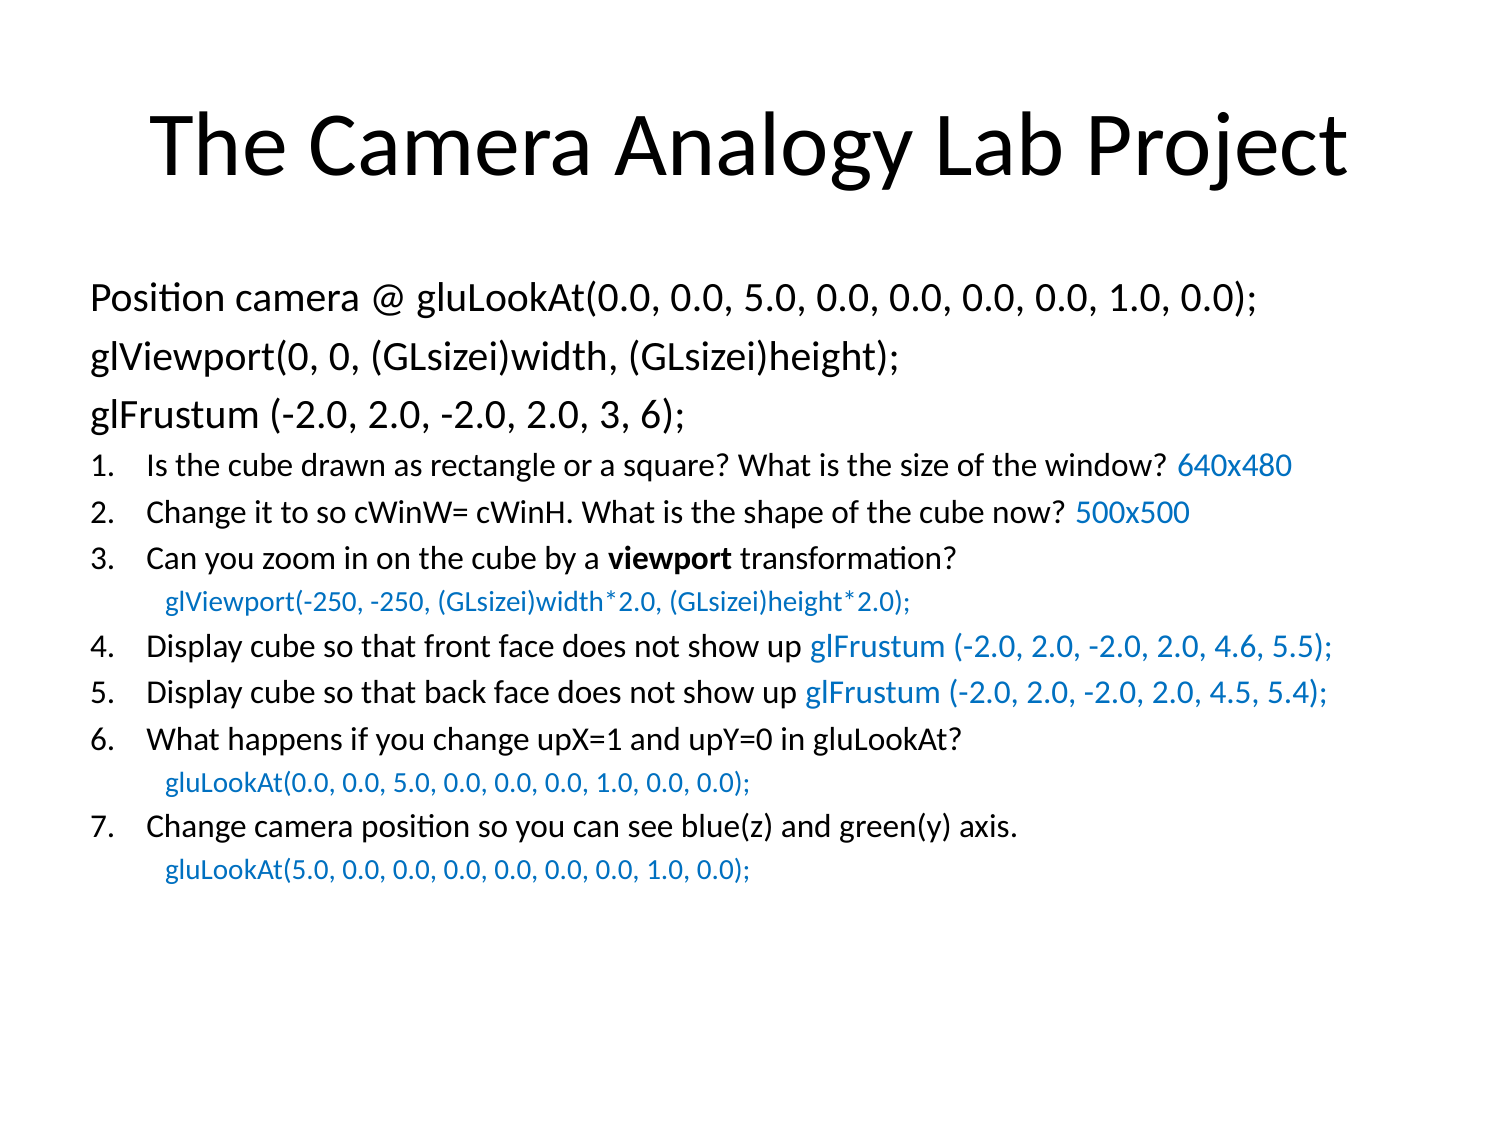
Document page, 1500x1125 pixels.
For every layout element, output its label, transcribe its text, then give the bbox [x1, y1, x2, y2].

title The Camera Analogy Lab Project [75, 45, 1425, 233]
list Position camera @ gluLookAt(0.0, 0.0, 5.0, 0.0, 0.0, 0.0, 0.0, 1.0, 0.0); glViewport(0, 0, (GLsizei)width, (GLsizei)height); glFrustum (-2.0, 2.0, -2.0, 2.0, 3, 6); Is the cube drawn as rectangle or a square? What is the size of the window? 640x480 Change it to so cWinW= cWinH. What is the shape of the cube now? 500x500 Can you zoom in on the cube by a viewport transformation? glViewport(-250, -250, (GLsizei)width*2.0, (GLsizei)height*2.0); Display cube so that front face does not show up glFrustum (-2.0, 2.0, -2.0, 2.0, 4.6, 5.5); Display cube so that back face does not show up glFrustum (-2.0, 2.0, -2.0, 2.0, 4.5, 5.4); What happens if you change upX=1 and upY=0 in gluLookAt? gluLookAt(0.0, 0.0, 5.0, 0.0, 0.0, 0.0, 1.0, 0.0, 0.0); Change camera position so you can see blue(z) and green(y) axis. gluLookAt(5.0, 0.0, 0.0, 0.0, 0.0, 0.0, 0.0, 1.0, 0.0); [75, 262, 1425, 1005]
